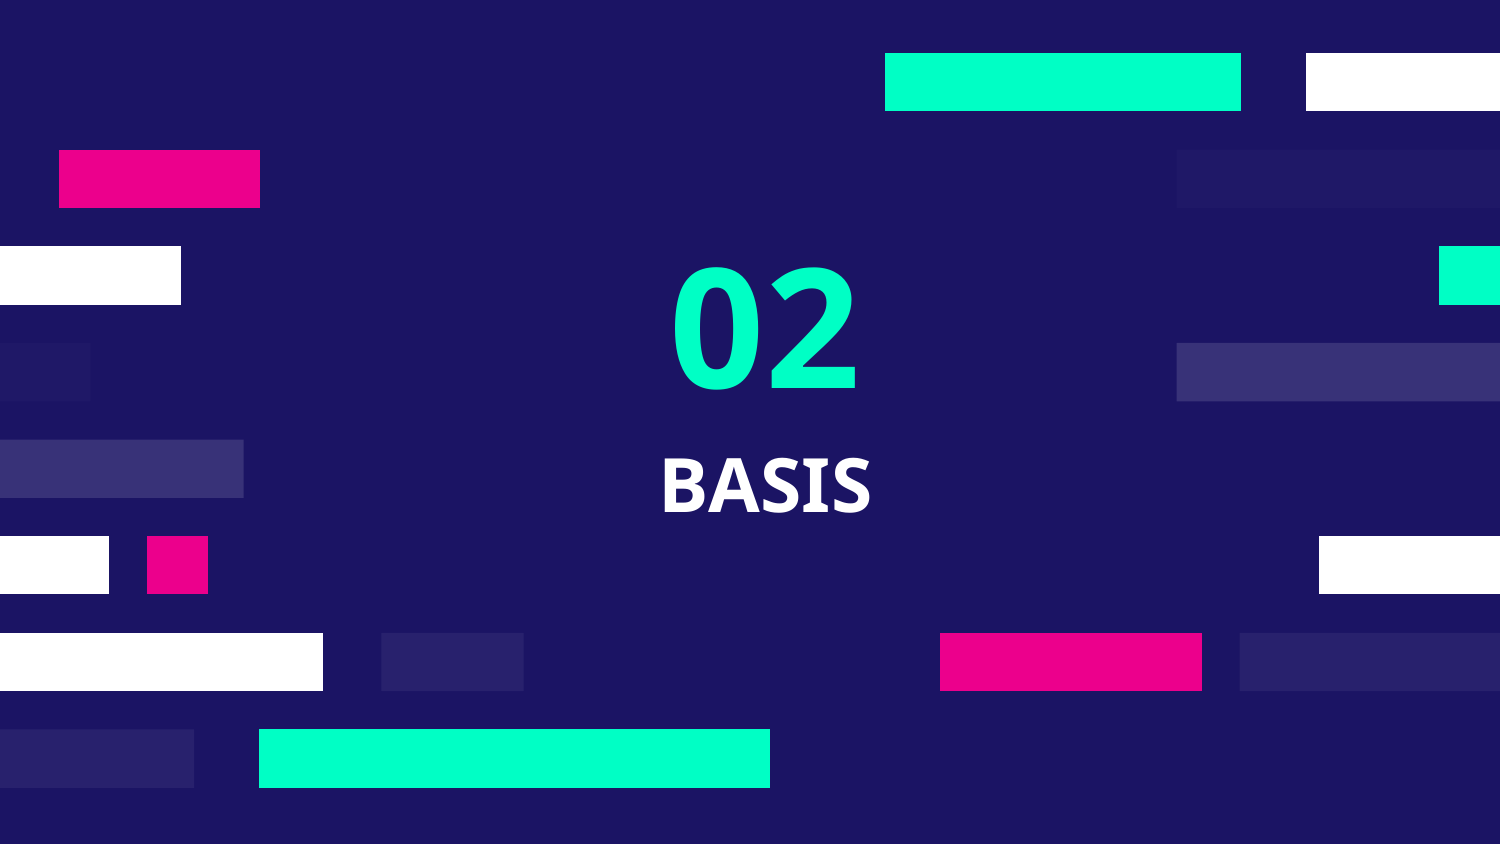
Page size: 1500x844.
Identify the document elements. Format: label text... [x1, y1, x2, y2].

title 02 [74, 341, 1457, 422]
title BASIS [74, 445, 1457, 519]
